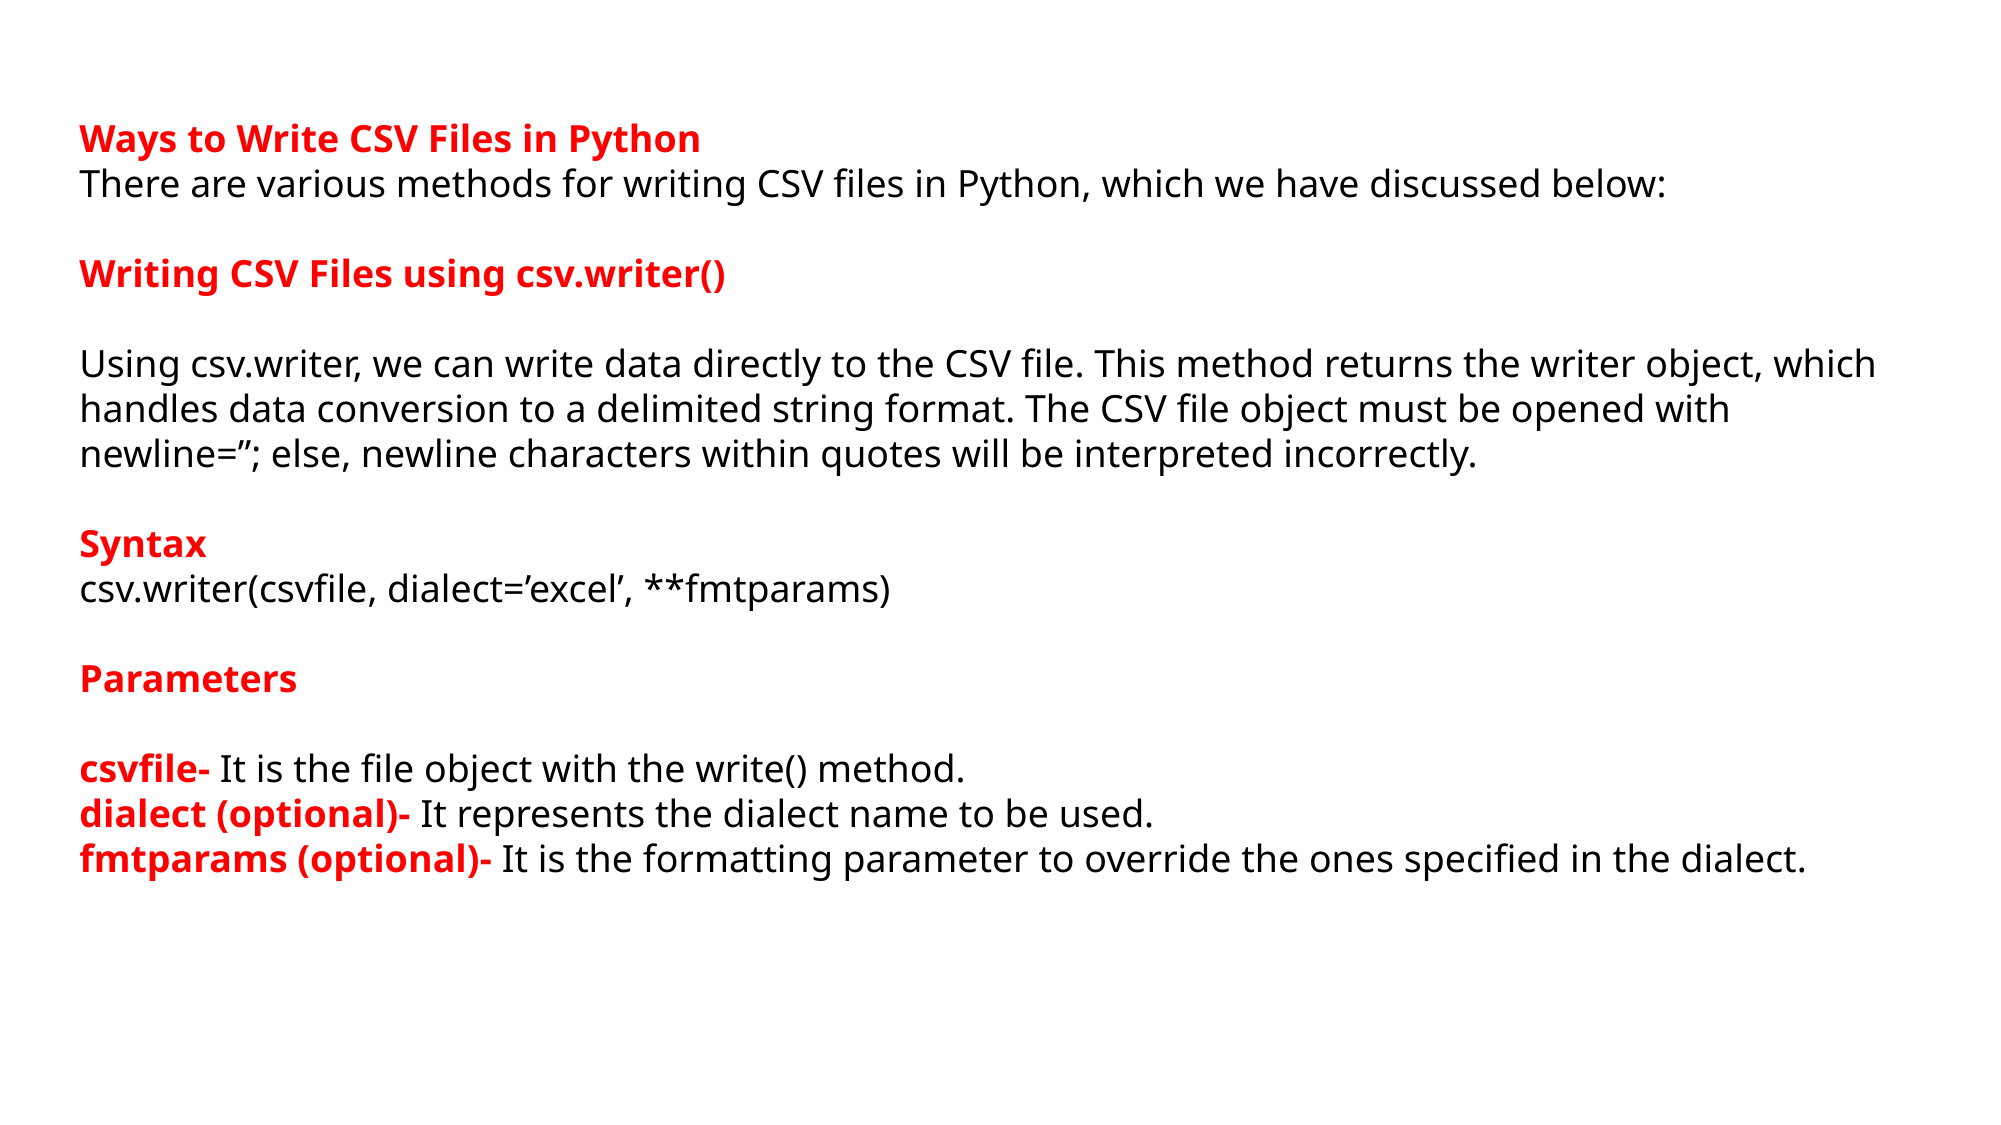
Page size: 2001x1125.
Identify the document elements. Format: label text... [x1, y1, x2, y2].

text_box Ways to Write CSV Files in Python There are various methods for writing CSV files in Python, which we have discussed below: Writing CSV Files using csv.writer() Using csv.writer, we can write data directly to the CSV file. This method returns the writer object, which handles data conversion to a delimited string format. The CSV file object must be opened with newline=”; else, newline characters within quotes will be interpreted incorrectly. Syntax csv.writer(csvfile, dialect=’excel’, **fmtparams) Parameters csvfile- It is the file object with the write() method. dialect (optional)- It represents the dialect name to be used. fmtparams (optional)- It is the formatting parameter to override the ones specified in the dialect. [64, 108, 1921, 888]
